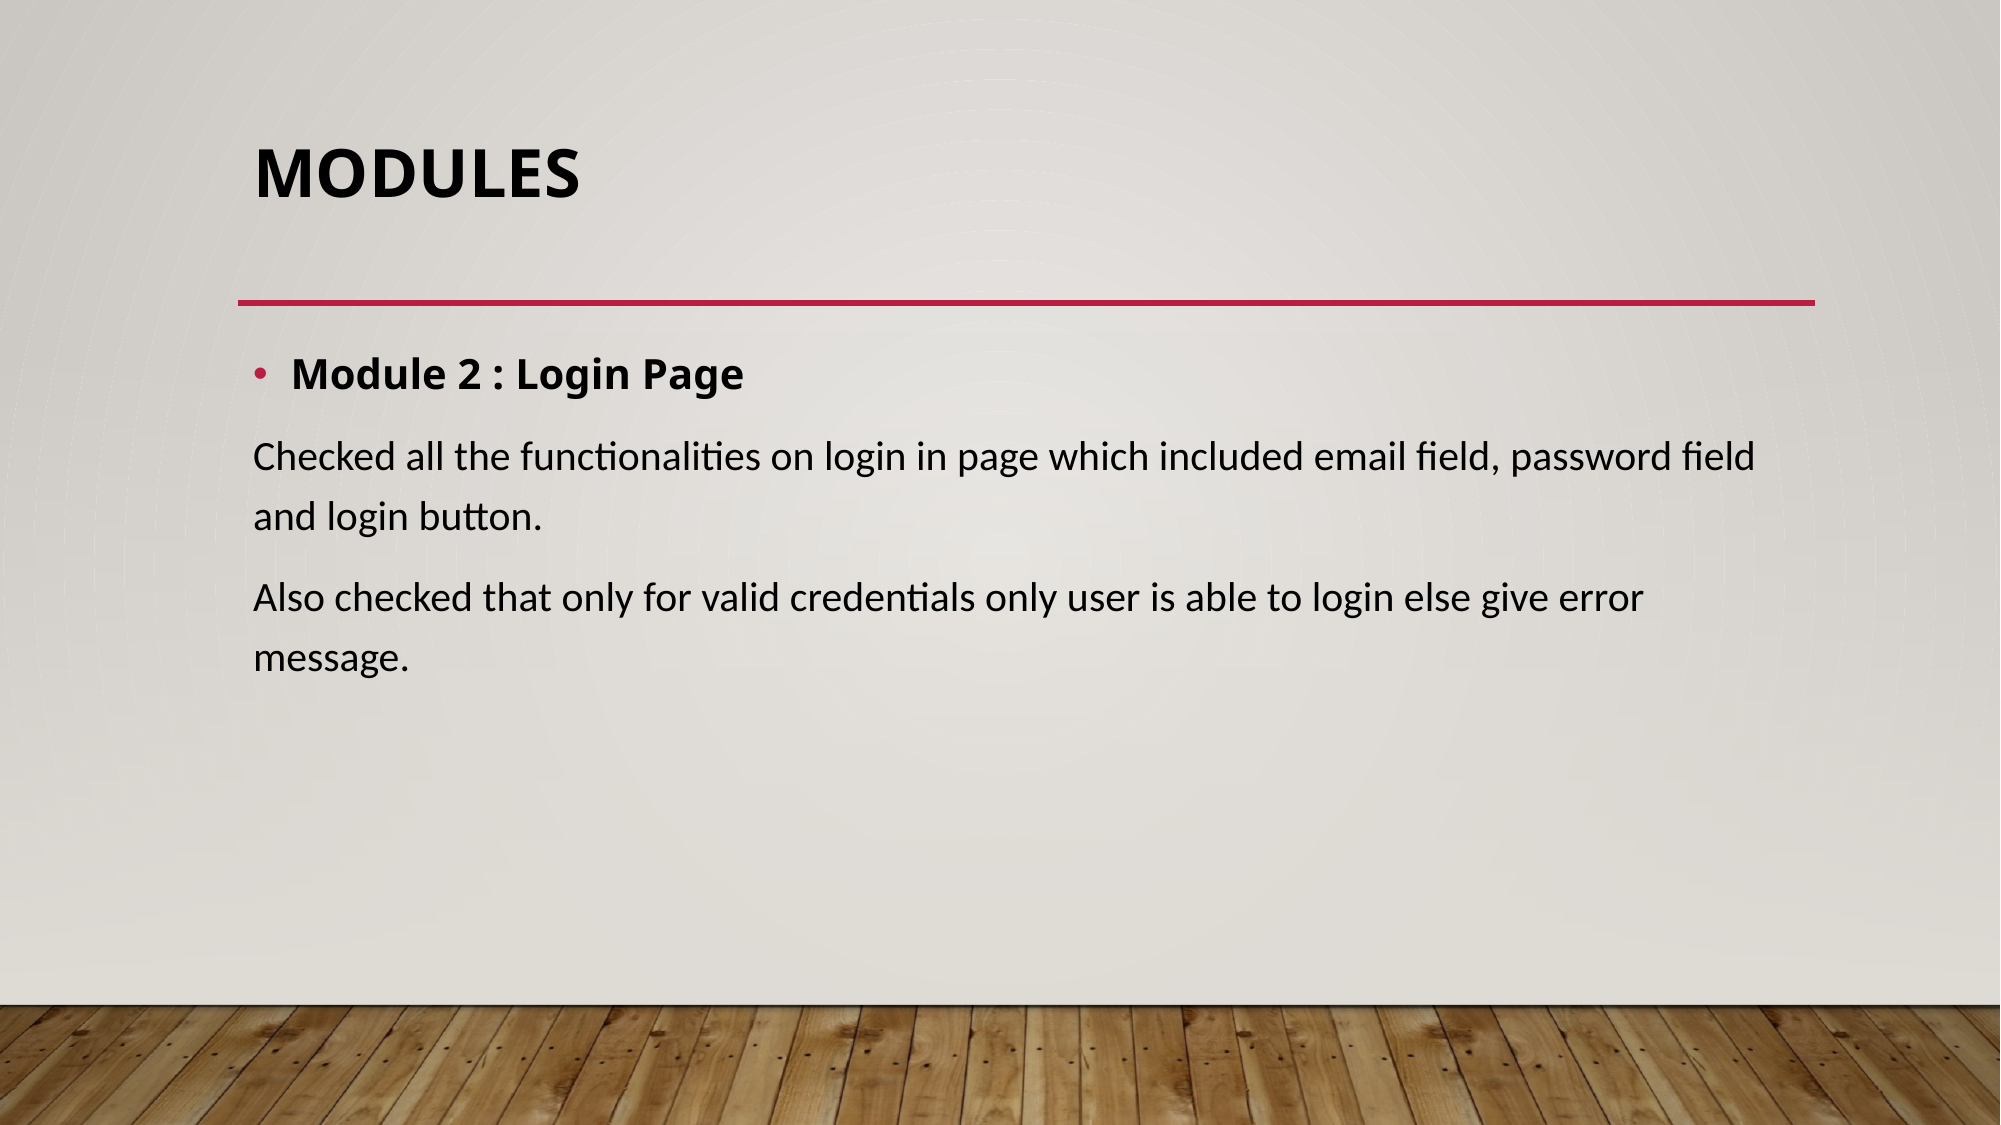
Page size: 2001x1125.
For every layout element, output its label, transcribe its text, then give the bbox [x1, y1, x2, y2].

picture [0, 1005, 2000, 1125]
title Modules [238, 131, 1814, 305]
list Module 2 : Login Page Checked all the functionalities on login in page which included email field, password field and login button. Also checked that only for valid credentials only user is able to login else give error message. [238, 330, 1814, 897]
